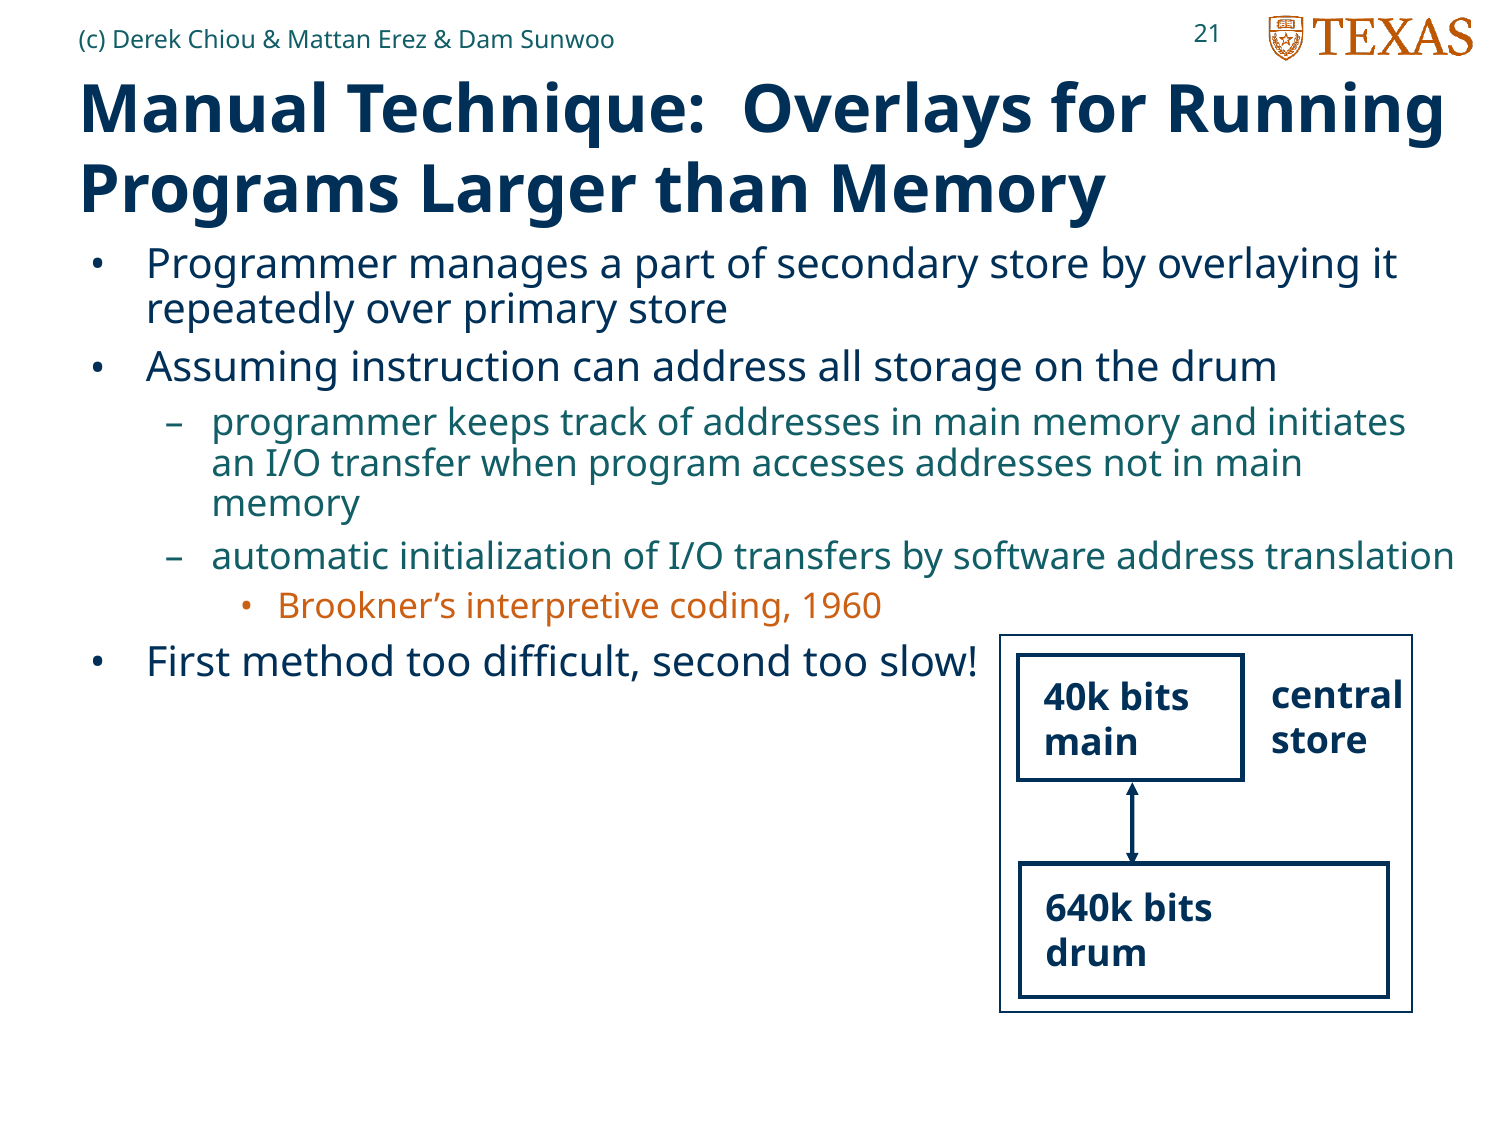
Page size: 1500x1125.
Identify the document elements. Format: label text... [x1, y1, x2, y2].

footer (c) Derek Chiou & Mattan Erez & Dam Sunwoo [63, 3, 914, 73]
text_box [999, 635, 1415, 1013]
picture [1268, 12, 1474, 63]
slide_number 21 [1100, 0, 1238, 73]
text_box [391, 221, 509, 282]
title Manual Technique: Overlays for Running Programs Larger than Memory [63, 75, 1475, 223]
list Programmer manages a part of secondary store by overlaying it repeatedly over primary store Assuming instruction can address all storage on the drum programmer keeps track of addresses in main memory and initiates an I/O transfer when program accesses addresses not in main memory automatic initialization of I/O transfers by software address translation Brookner’s interpretive coding, 1960 First method too difficult, second too slow! [75, 235, 1475, 1123]
